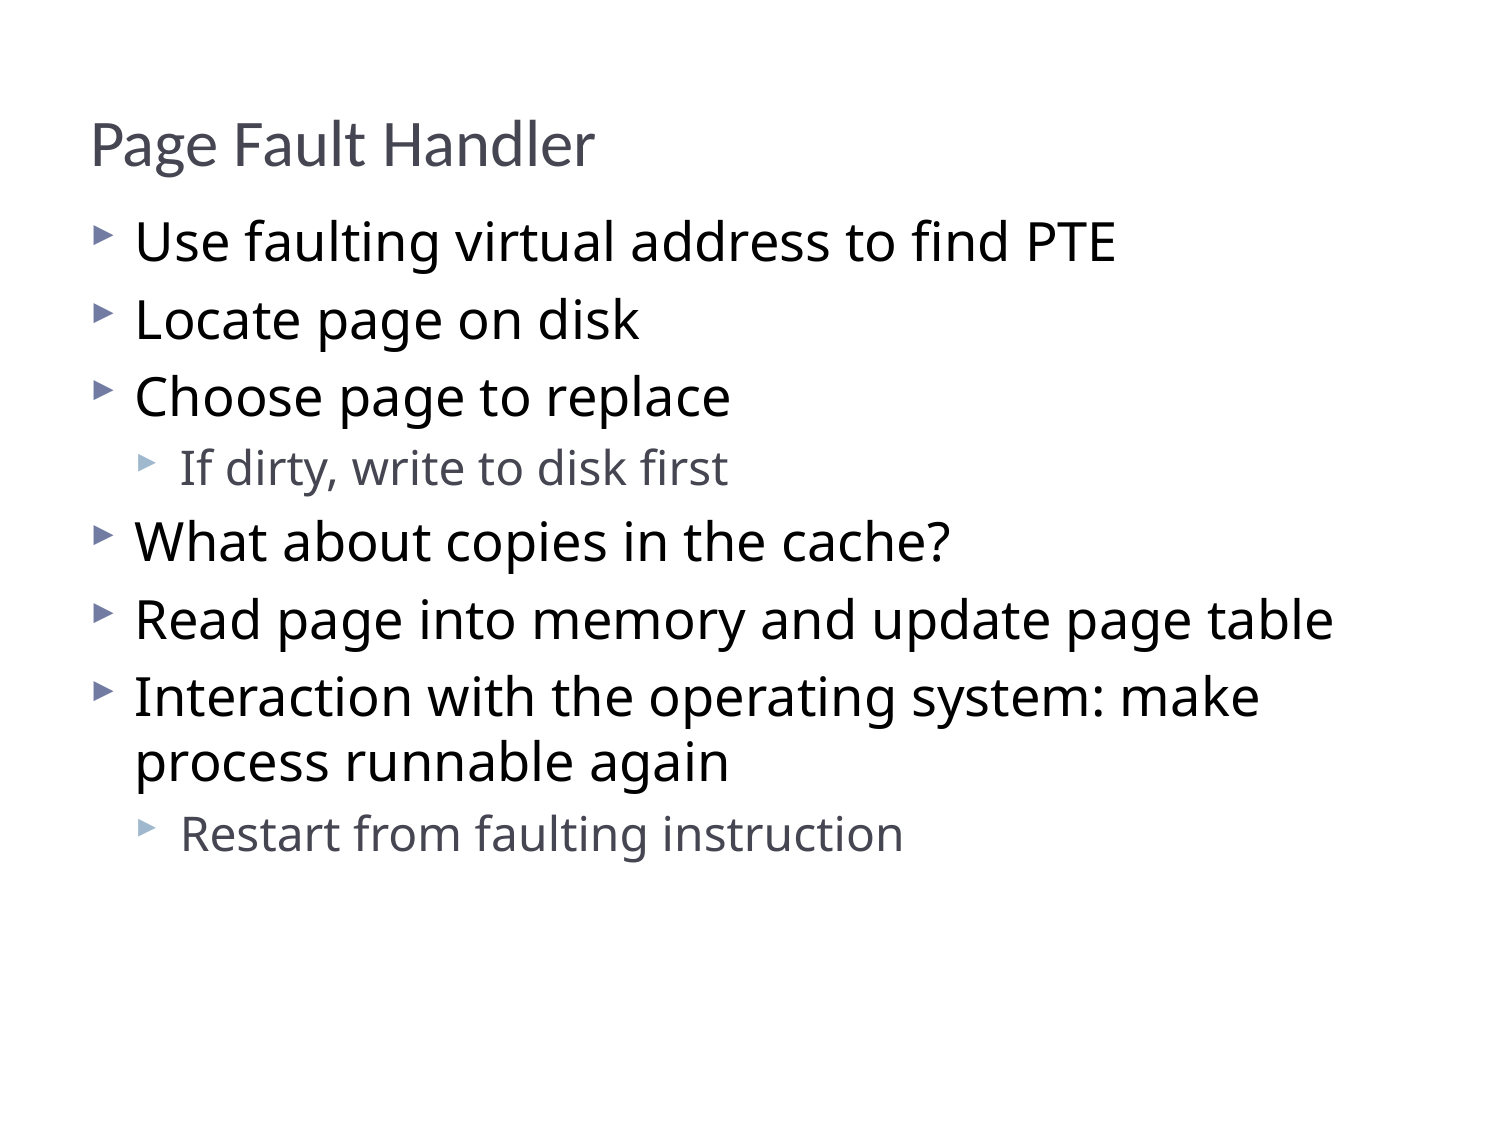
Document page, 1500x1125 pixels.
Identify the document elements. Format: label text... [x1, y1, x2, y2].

title Page Fault Handler [74, 24, 1426, 188]
list Use faulting virtual address to find PTE Locate page on disk Choose page to replace If dirty, write to disk first What about copies in the cache? Read page into memory and update page table Interaction with the operating system: make process runnable again Restart from faulting instruction [74, 199, 1426, 1006]
